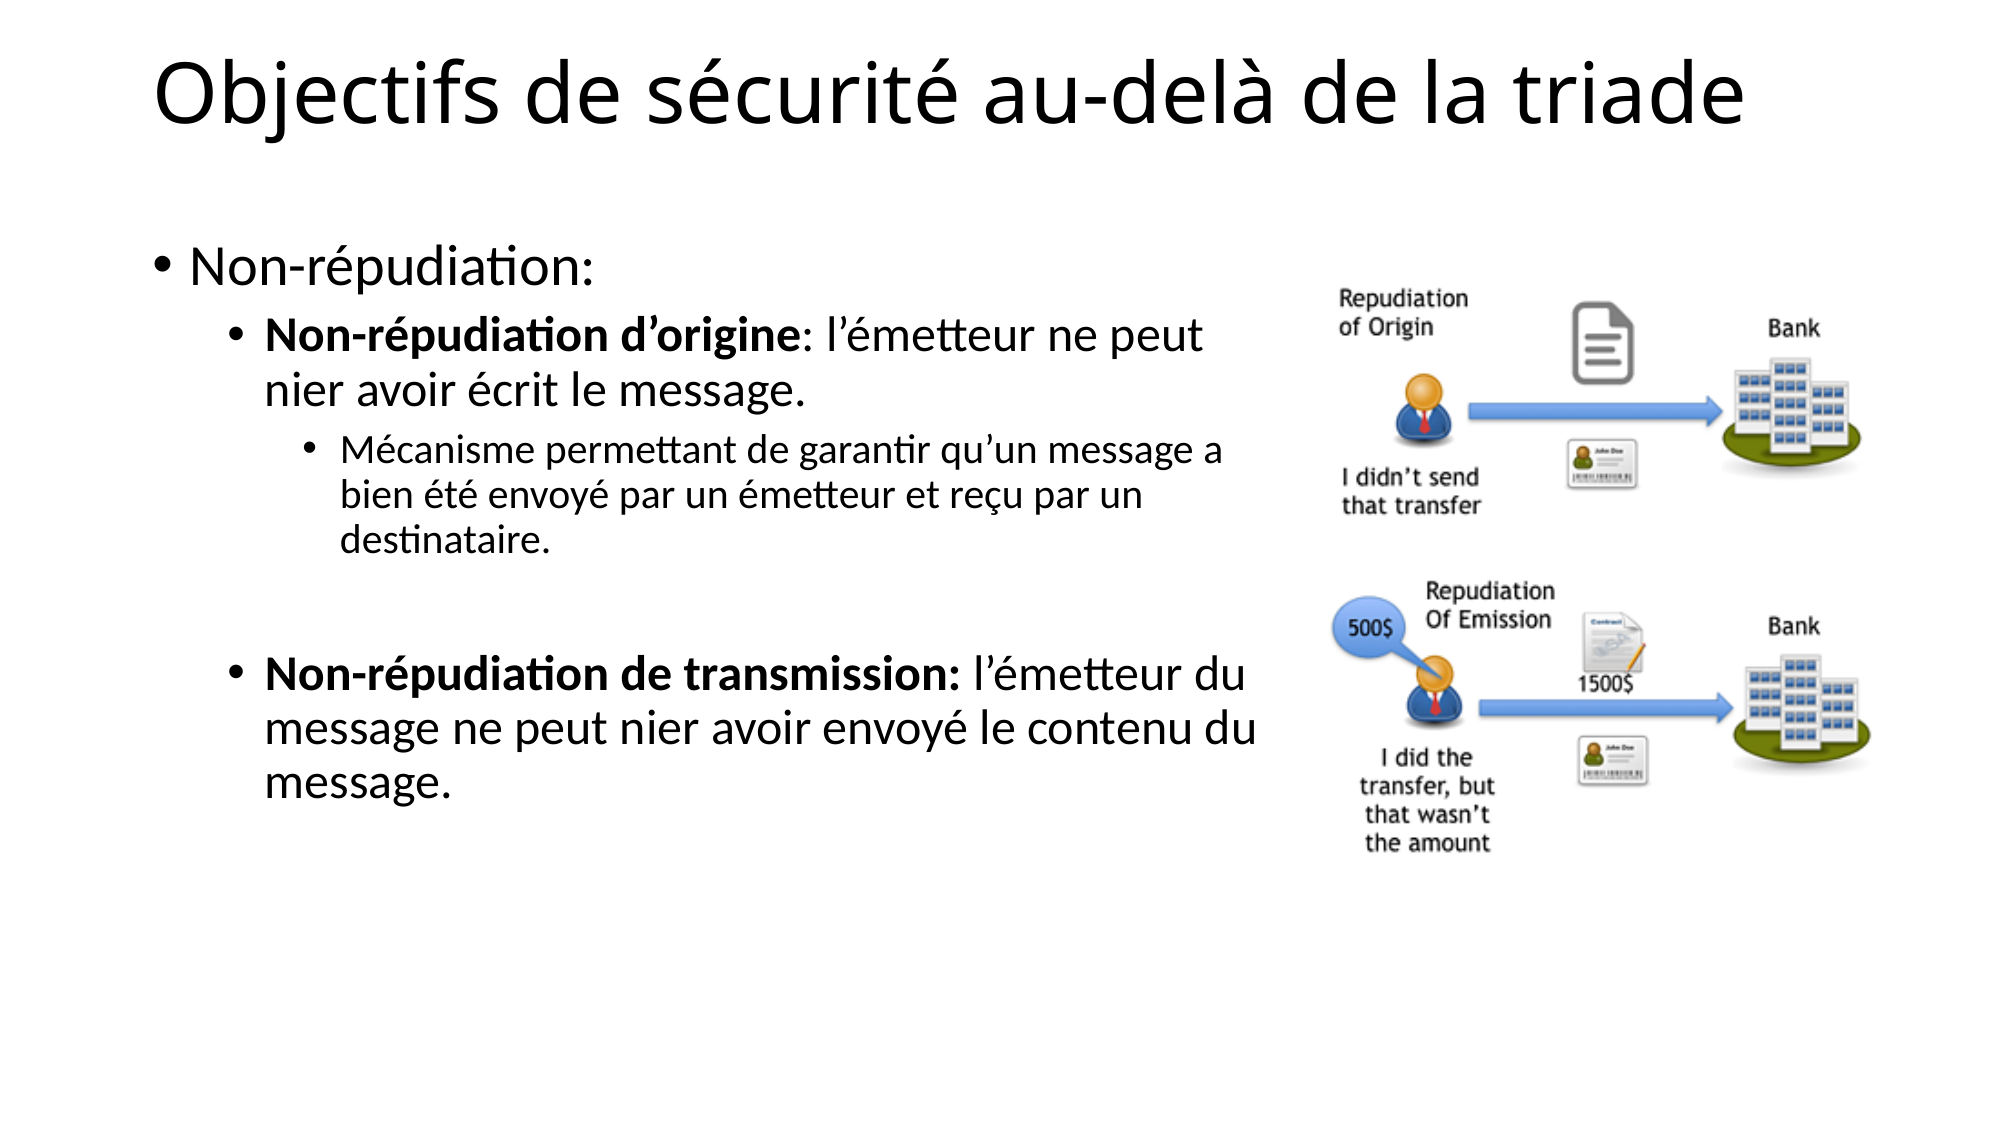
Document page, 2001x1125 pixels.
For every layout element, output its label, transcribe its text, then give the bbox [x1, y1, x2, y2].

title Objectifs de sécurité au-delà de la triade [137, 32, 1863, 160]
picture [1307, 281, 1894, 869]
list Non-répudiation: Non-répudiation d’origine: l’émetteur ne peut nier avoir écrit le message. Mécanisme permettant de garantir qu’un message a bien été envoyé par un émetteur et reçu par un destinataire. Non-répudiation de transmission: l’émetteur du message ne peut nier avoir envoyé le contenu du message. [137, 228, 1289, 1070]
